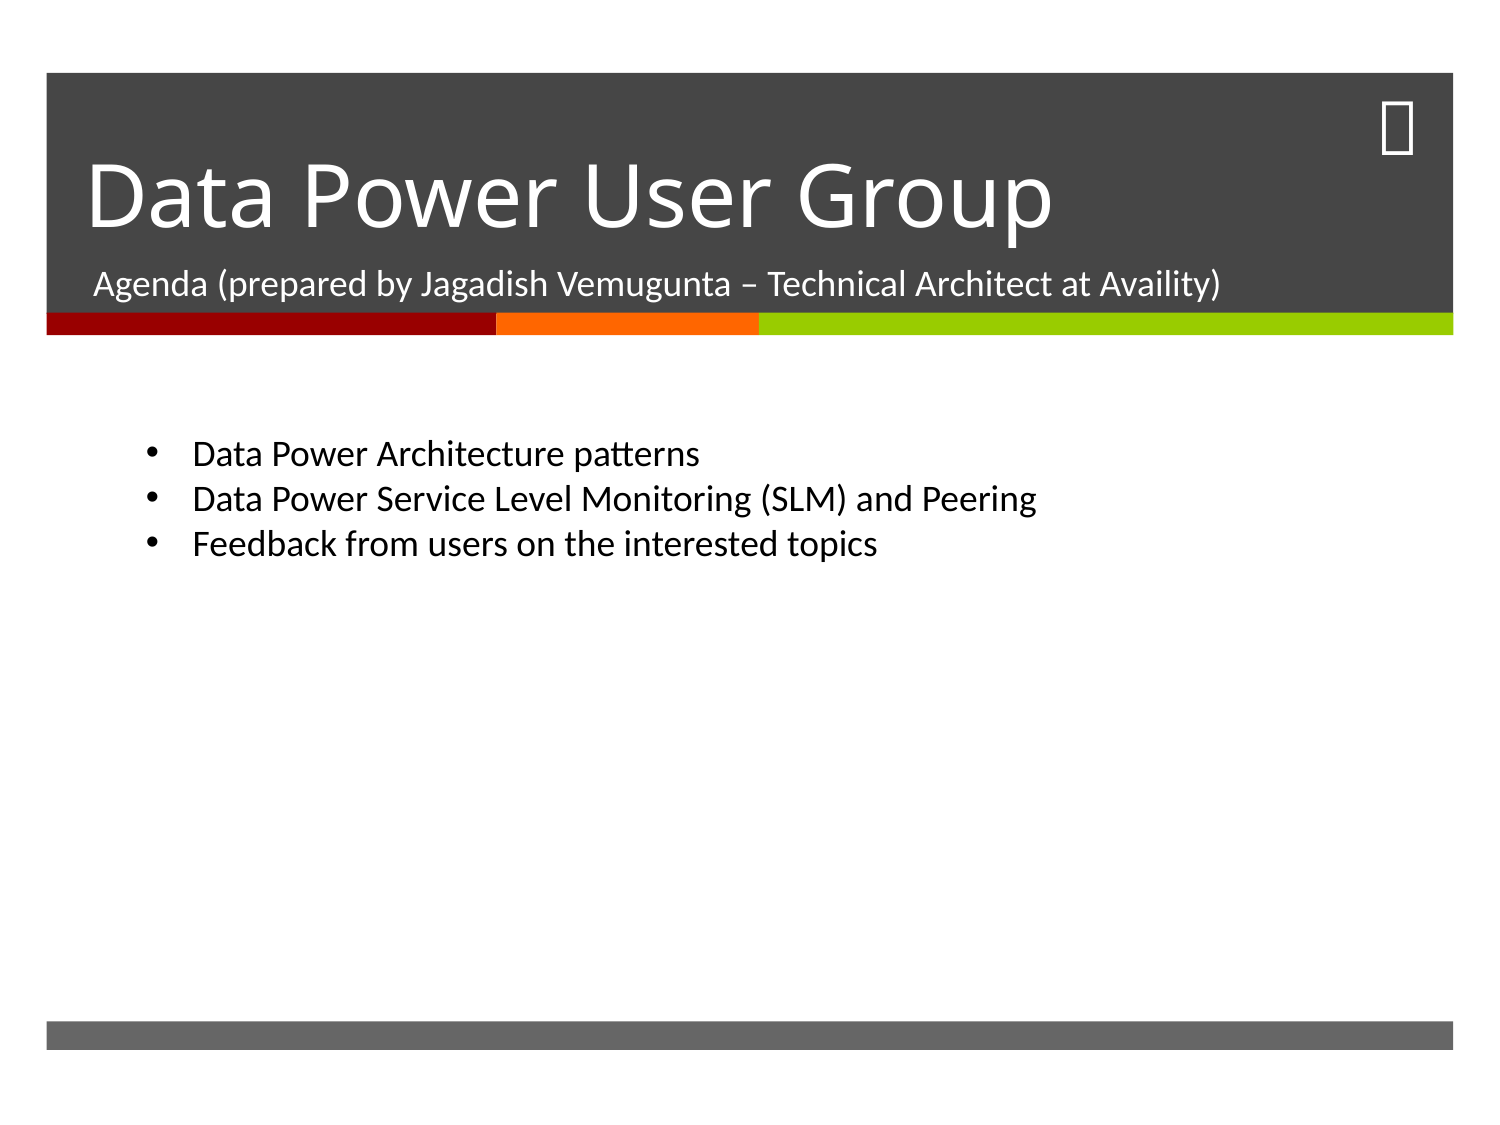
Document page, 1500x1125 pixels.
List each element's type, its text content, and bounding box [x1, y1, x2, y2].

text_box Data Power Architecture patterns Data Power Service Level Monitoring (SLM) and Peering Feedback from users on the interested topics [130, 421, 1413, 617]
title Data Power User Group [69, 73, 1351, 253]
subtitle Agenda (prepared by Jagadish Vemugunta – Technical Architect at Availity) [78, 251, 1351, 331]
